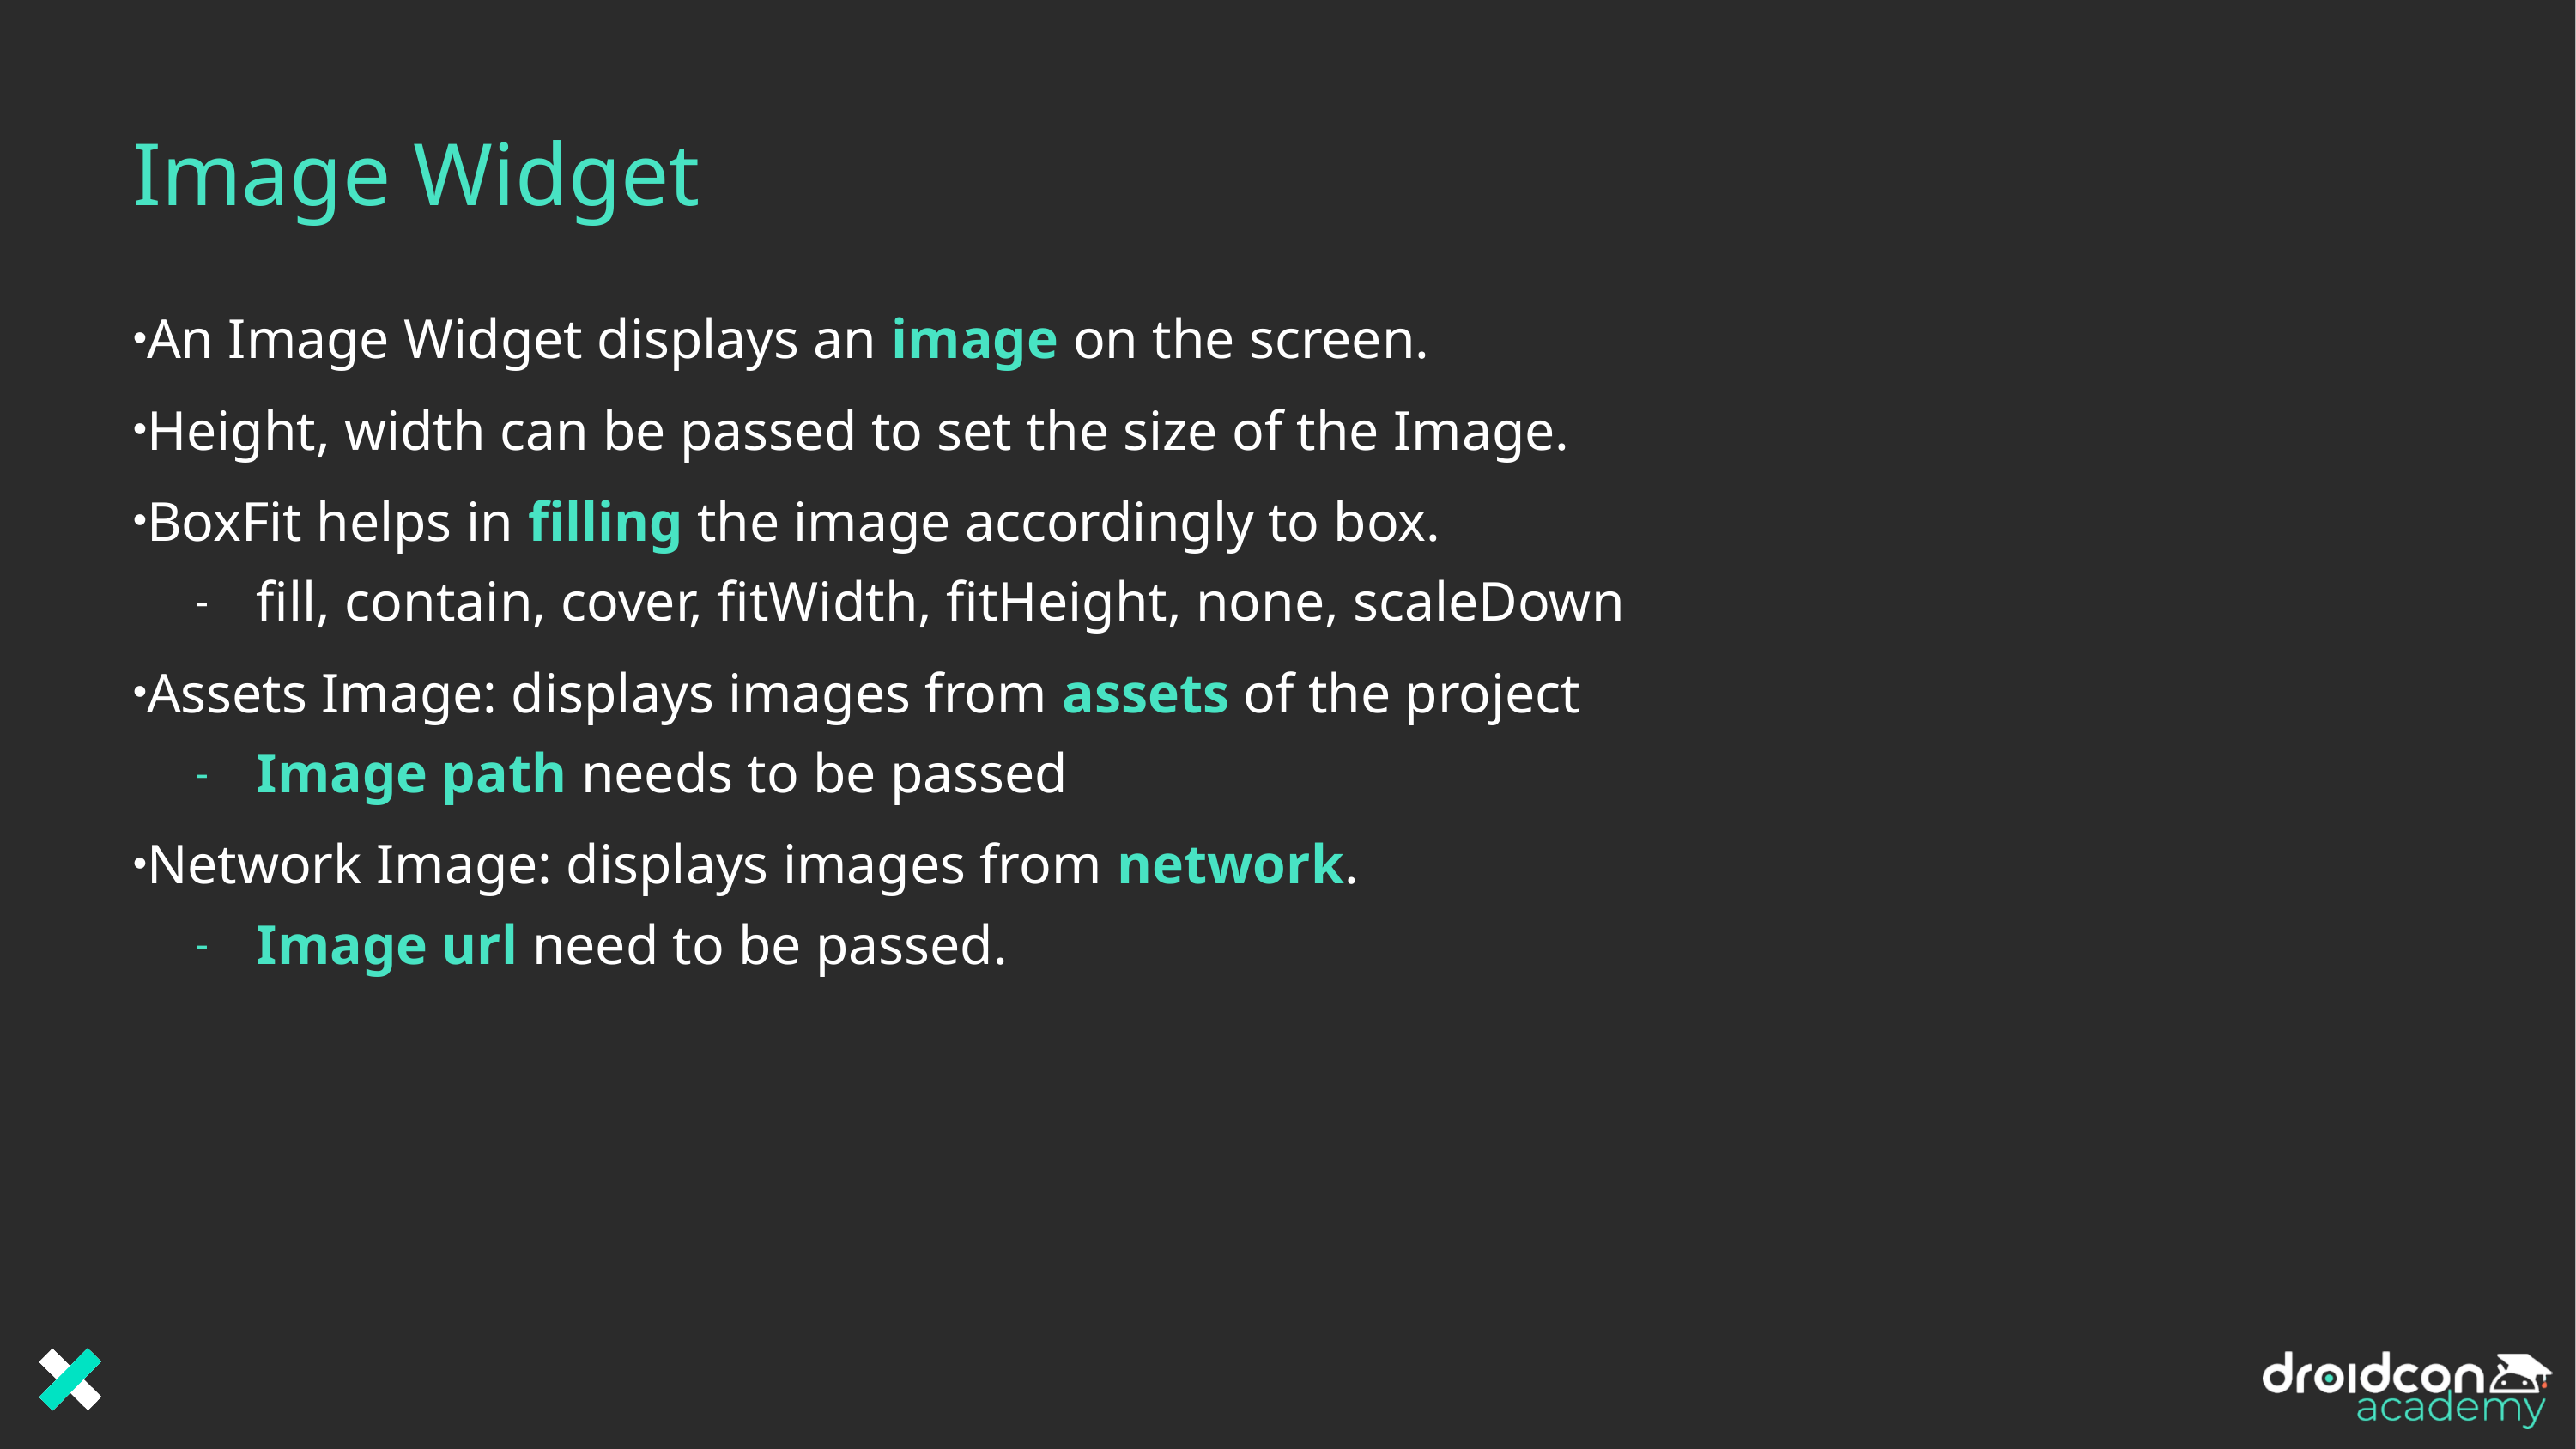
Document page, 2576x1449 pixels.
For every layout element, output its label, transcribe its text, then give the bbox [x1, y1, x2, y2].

list An Image Widget displays an image on the screen. Height, width can be passed to set the size of the Image. BoxFit helps in filling the image accordingly to box. fill, contain, cover, fitWidth, fitHeight, none, scaleDown Assets Image: displays images from assets of the project Image path needs to be passed Network Image: displays images from network. Image url need to be passed. [119, 298, 2458, 1331]
picture [2263, 1351, 2553, 1429]
title Image Widget [119, 120, 2458, 236]
